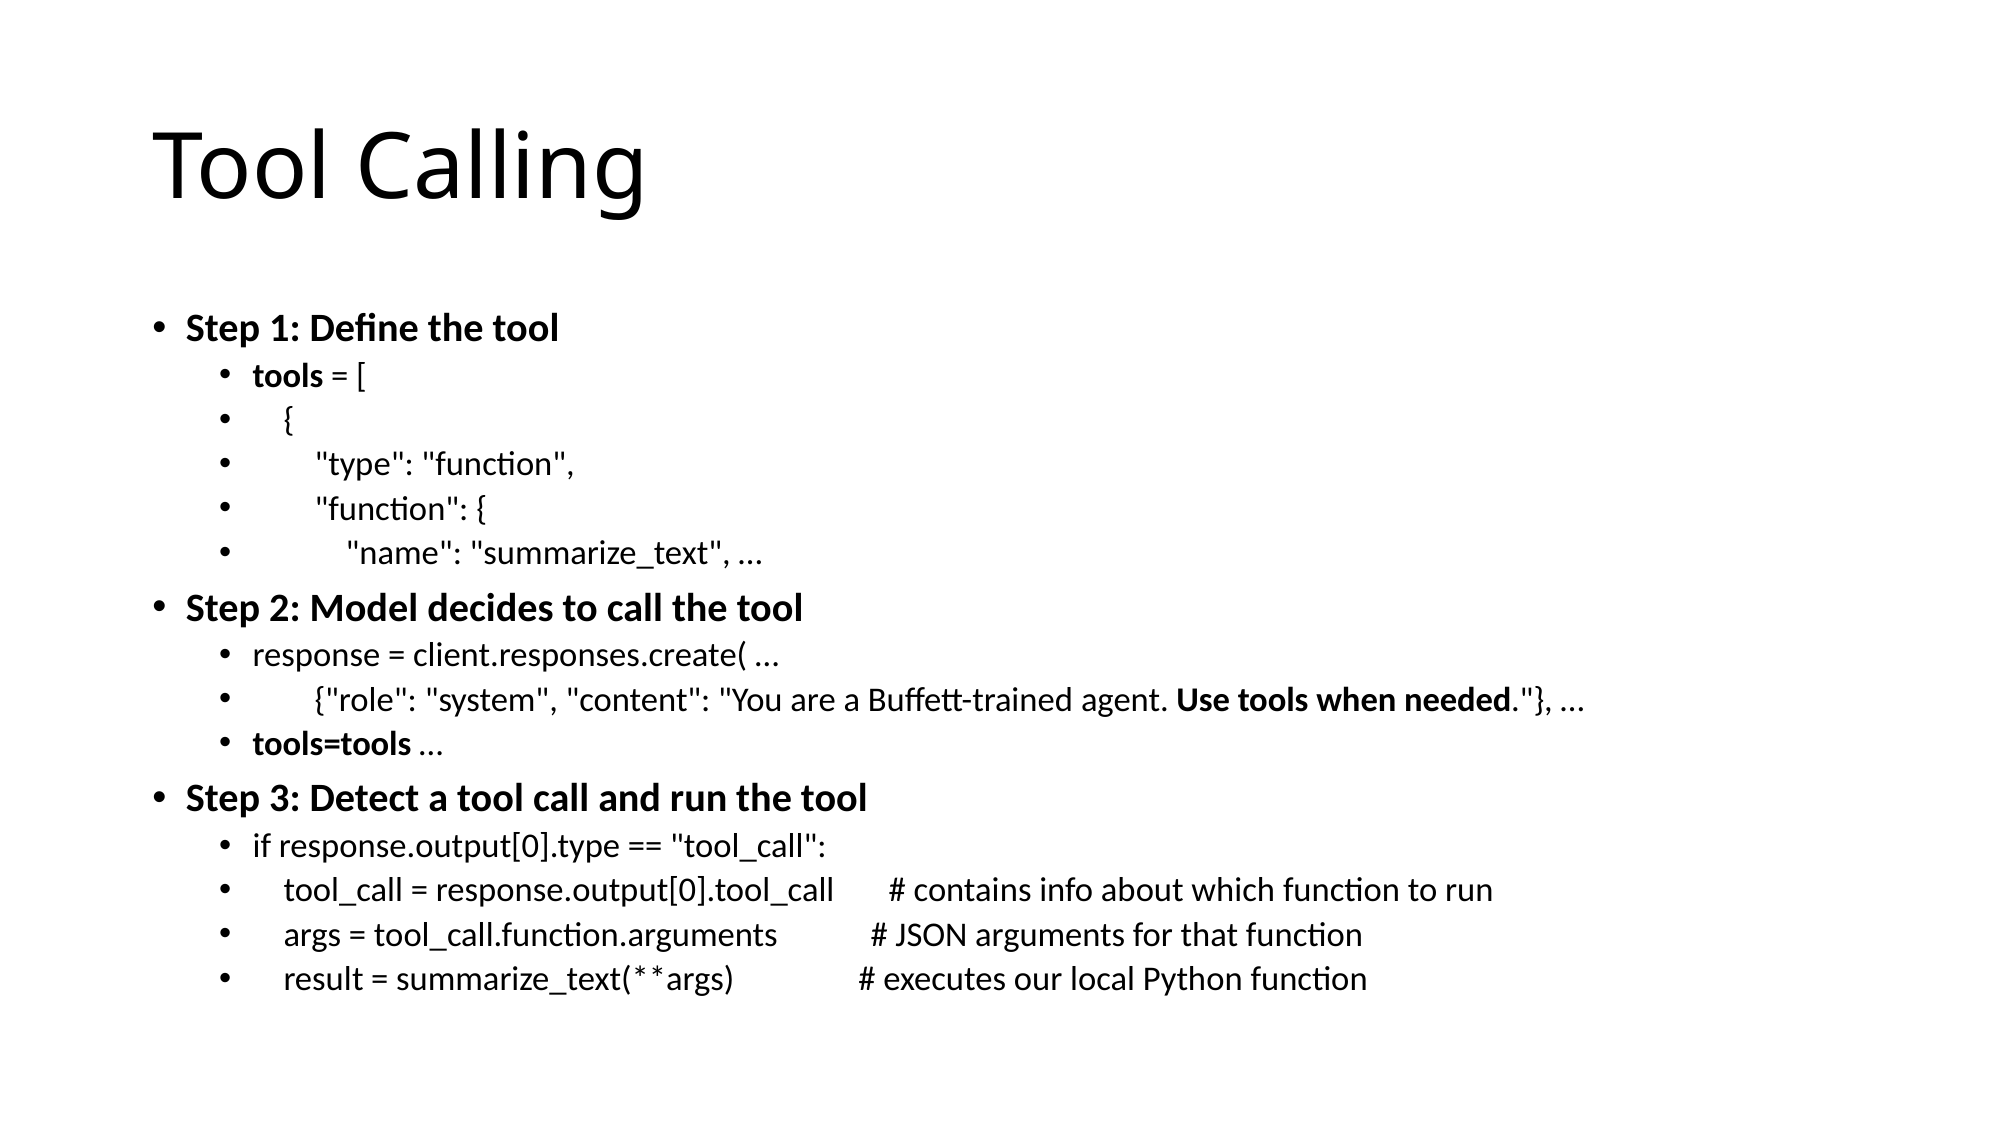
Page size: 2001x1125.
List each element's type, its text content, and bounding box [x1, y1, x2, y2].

list Step 1: Define the tool tools = [ { "type": "function", "function": { "name": "summarize_text", … Step 2: Model decides to call the tool response = client.responses.create( … {"role": "system", "content": "You are a Buffett-trained agent. Use tools when needed."}, … tools=tools … Step 3: Detect a tool call and run the tool if response.output[0].type == "tool_call": tool_call = response.output[0].tool_call # contains info about which function to run args = tool_call.function.arguments # JSON arguments for that function result = summarize_text(**args) # executes our local Python function [137, 299, 1863, 1014]
title Tool Calling [137, 59, 1863, 278]
